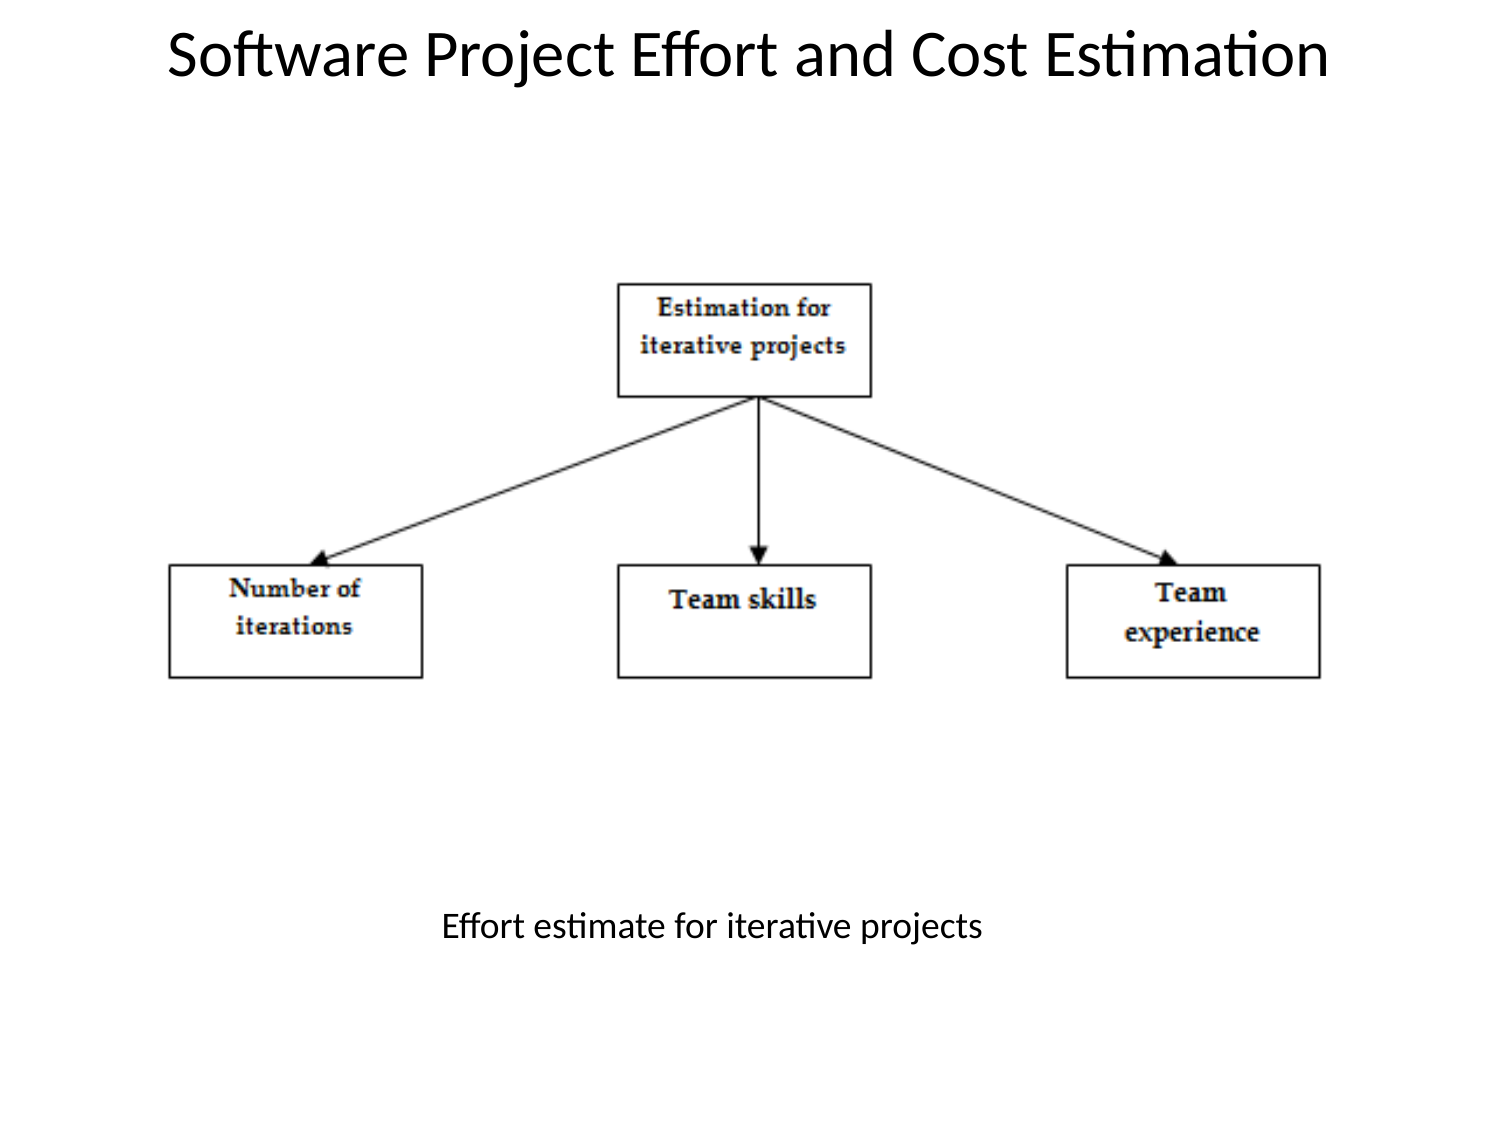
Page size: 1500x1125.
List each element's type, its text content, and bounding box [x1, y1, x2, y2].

text_box Effort estimate for iterative projects [87, 893, 1338, 954]
picture [99, 237, 1451, 745]
title Software Project Effort and Cost Estimation [75, 0, 1425, 100]
